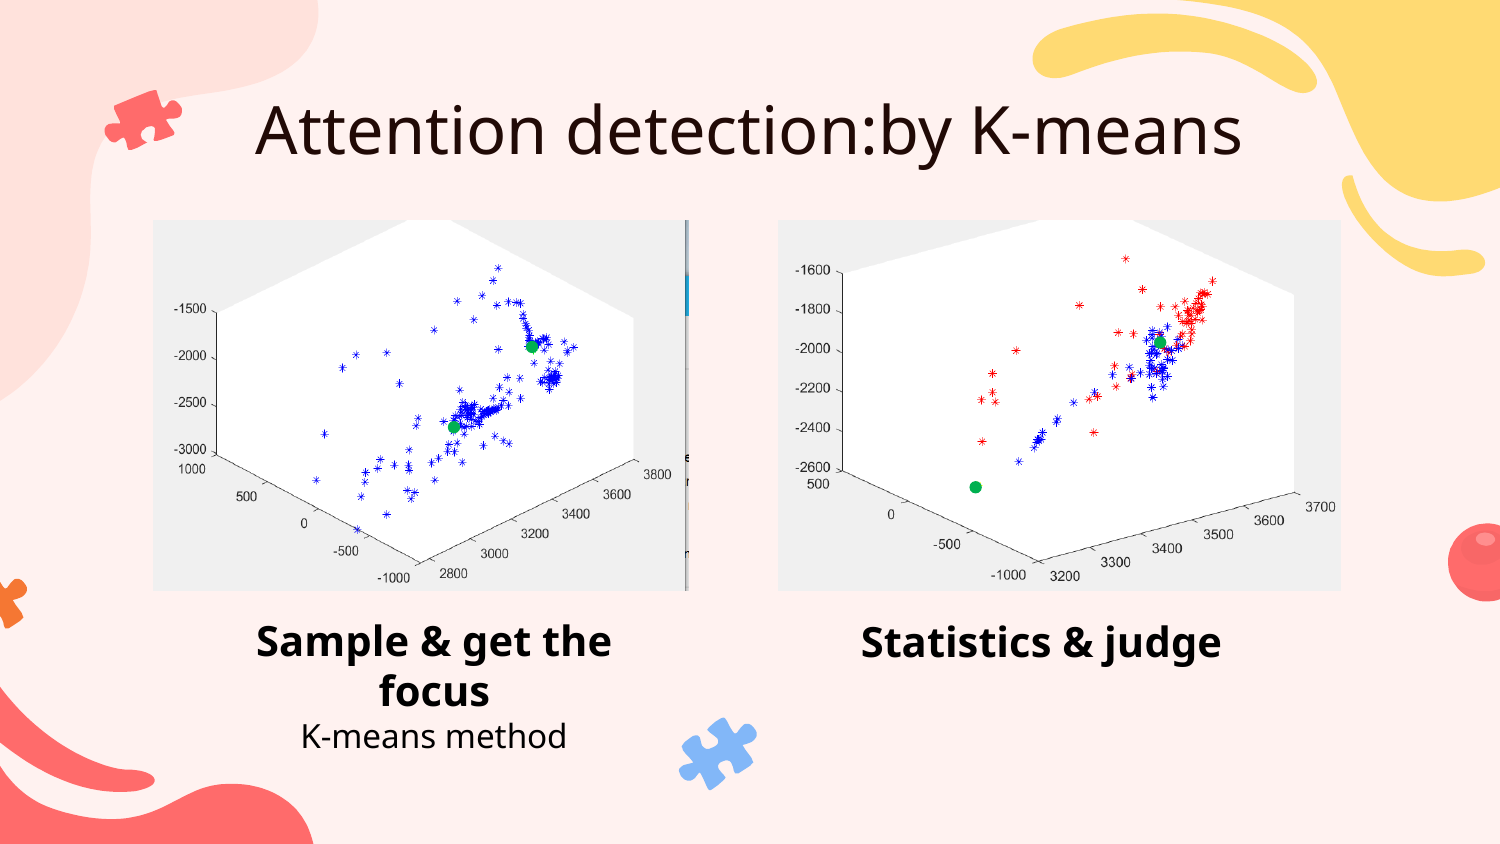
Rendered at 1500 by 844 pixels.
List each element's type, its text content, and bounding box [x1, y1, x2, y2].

picture [778, 220, 1342, 591]
text_box Sample & get the focus K-means method [180, 607, 689, 763]
picture [152, 220, 689, 591]
text_box Statistics & judge [782, 607, 1291, 673]
title Attention detection:by K-means [118, 72, 1382, 167]
